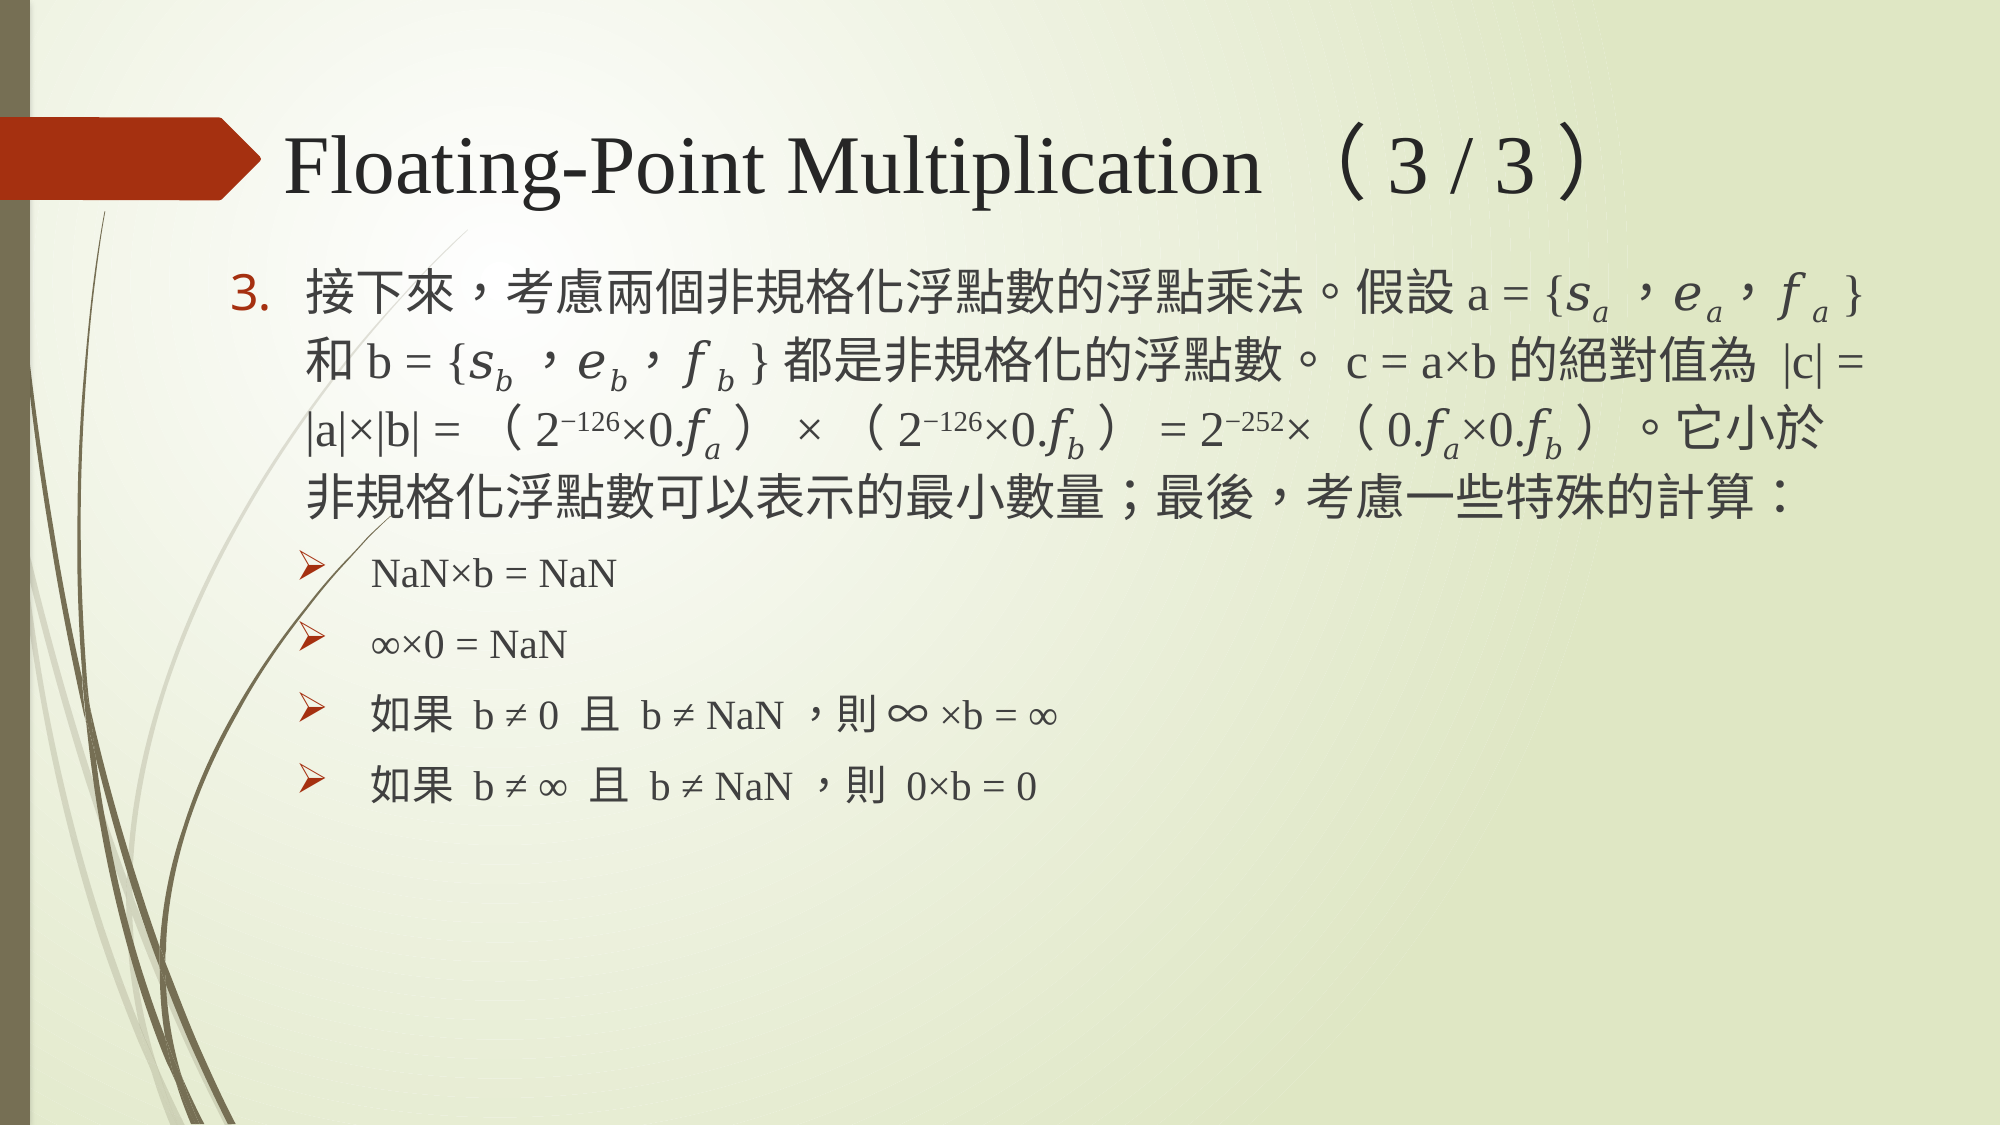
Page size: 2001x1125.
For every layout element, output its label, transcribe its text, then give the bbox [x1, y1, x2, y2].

list 接下來，考慮兩個非規格化浮點數的浮點乘法。假設a = {𝑠𝑎，𝑒𝑎，𝑓𝑎}和b = {𝑠𝑏，𝑒𝑏，𝑓𝑏}都是非規格化的浮點數。c = a×b的絕對值為 |c| = |a|×|b| =（2−126×0.𝑓𝑎）×（2−126×0.𝑓𝑏）= 2−252×（0.𝑓𝑎×0.𝑓𝑏）。它小於非規格化浮點數可以表示的最小數量；最後，考慮一些特殊的計算： NaN×b = NaN ∞×0 = NaN 如果 b ≠ 0 且 b ≠ NaN，則 ∞×b = ∞ 如果 b ≠ ∞ 且 b ≠ NaN，則 0×b = 0 [215, 252, 1888, 980]
title Floating-Point Multiplication（3 / 3） [269, 102, 1731, 201]
